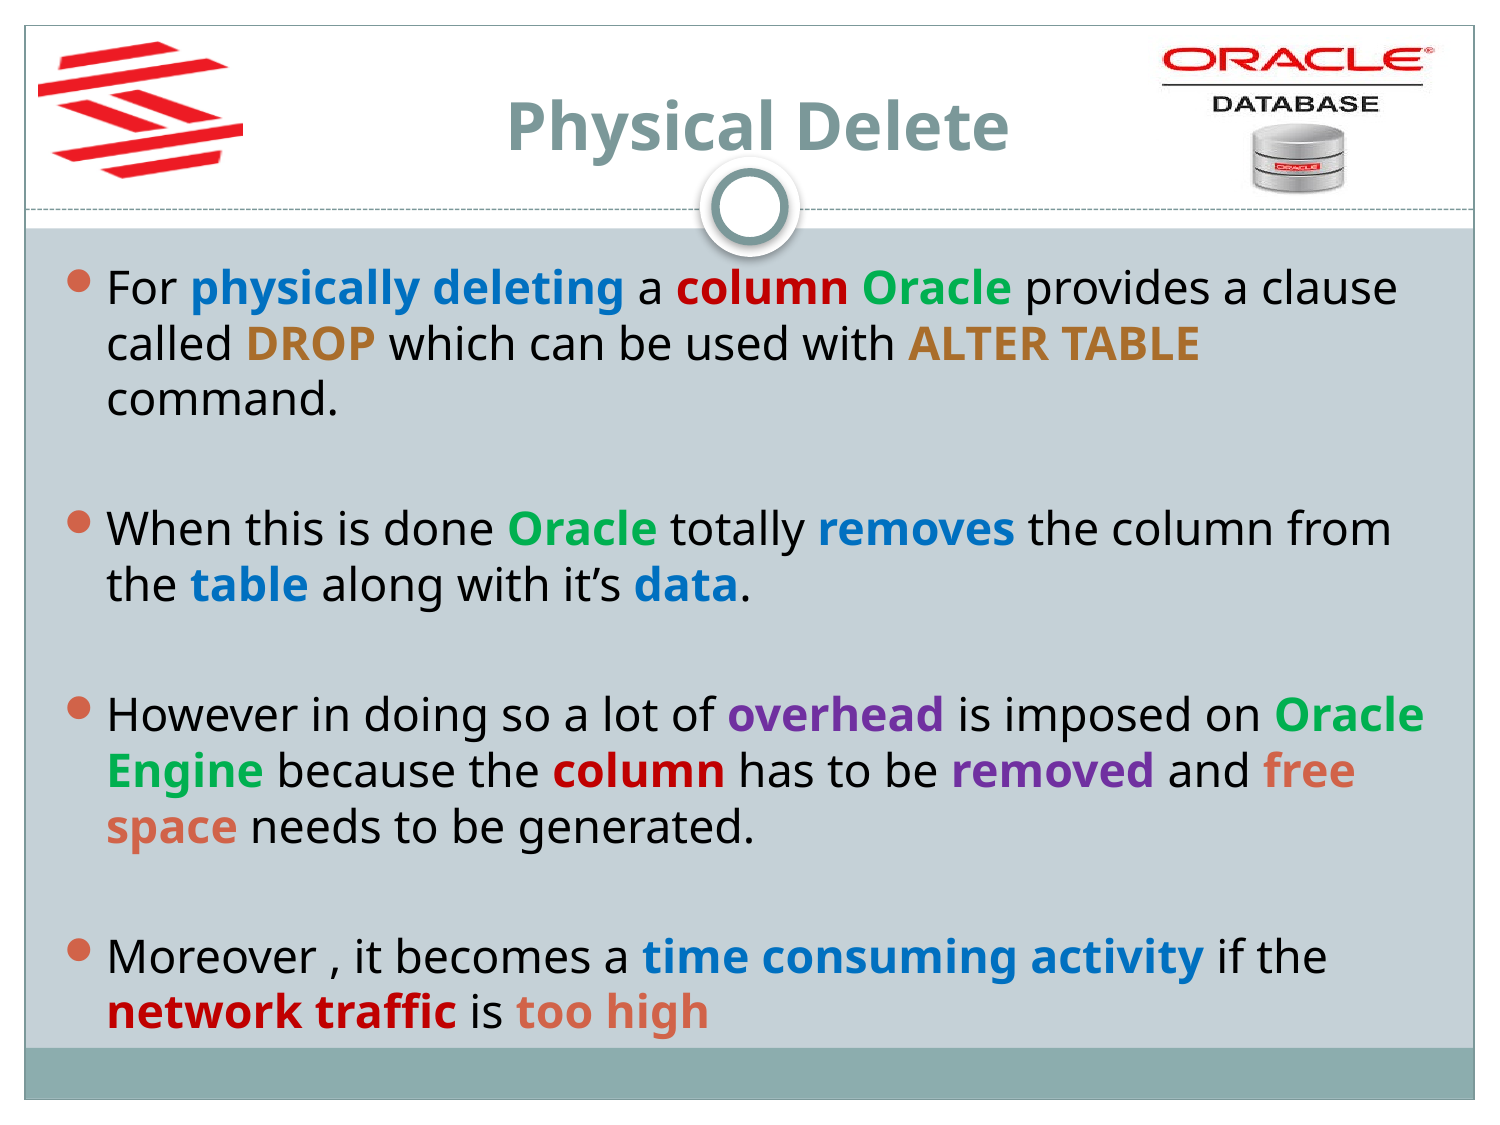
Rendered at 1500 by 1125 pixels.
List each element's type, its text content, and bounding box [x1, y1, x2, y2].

picture [1148, 34, 1453, 200]
title Physical Delete [248, 46, 1141, 172]
list For physically deleting a column Oracle provides a clause called DROP which can be used with ALTER TABLE command. When this is done Oracle totally removes the column from the table along with it’s data. However in doing so a lot of overhead is imposed on Oracle Engine because the column has to be removed and free space needs to be generated. Moreover , it becomes a time consuming activity if the network traffic is too high [49, 250, 1445, 1047]
picture [37, 40, 243, 185]
